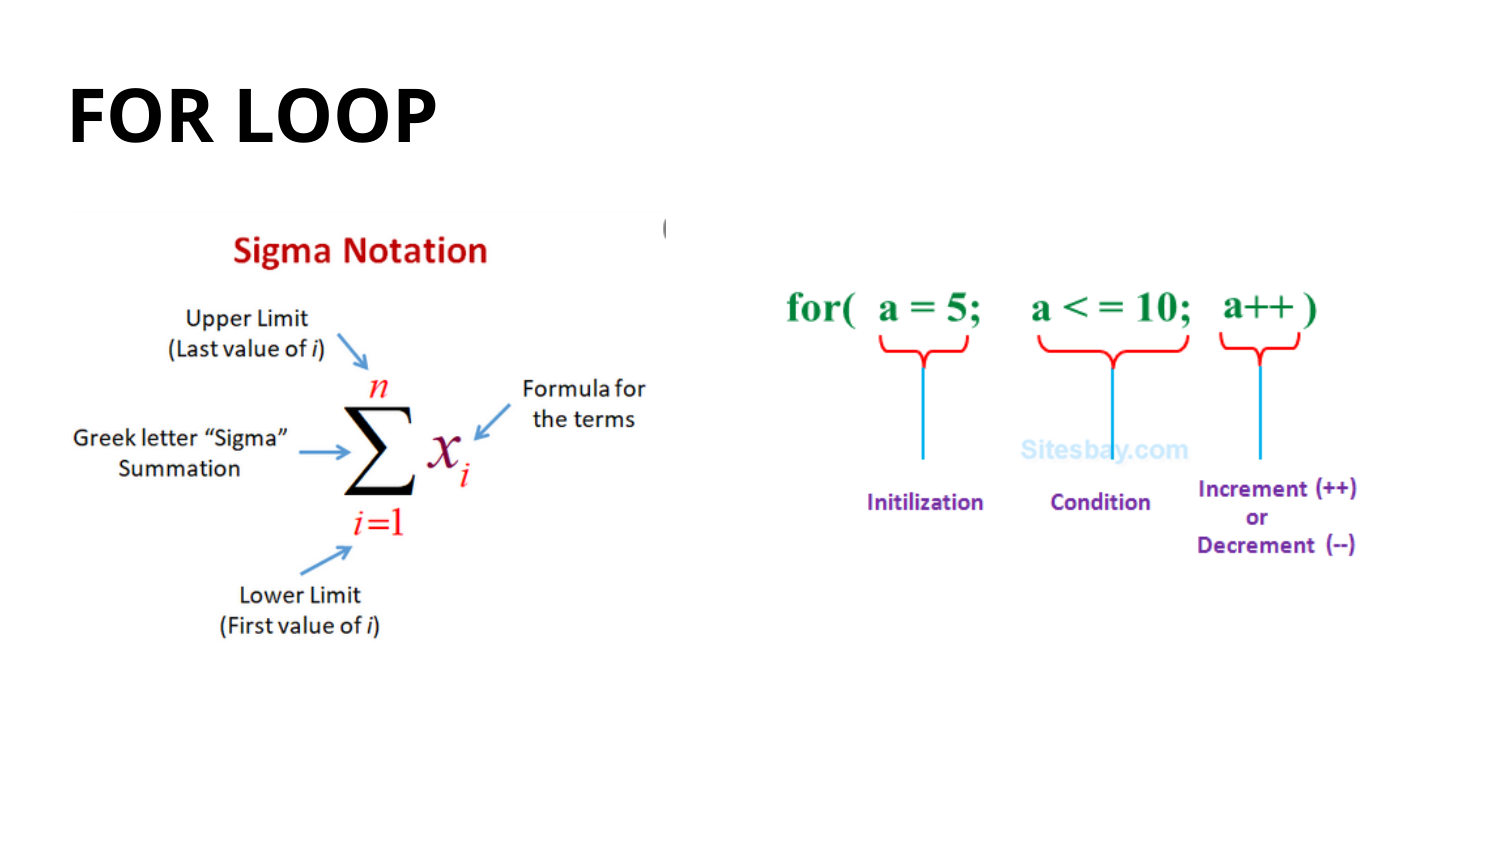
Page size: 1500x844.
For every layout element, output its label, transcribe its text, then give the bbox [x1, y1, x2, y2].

title FOR LOOP [51, 48, 1449, 180]
picture [69, 210, 666, 651]
picture [764, 273, 1419, 571]
